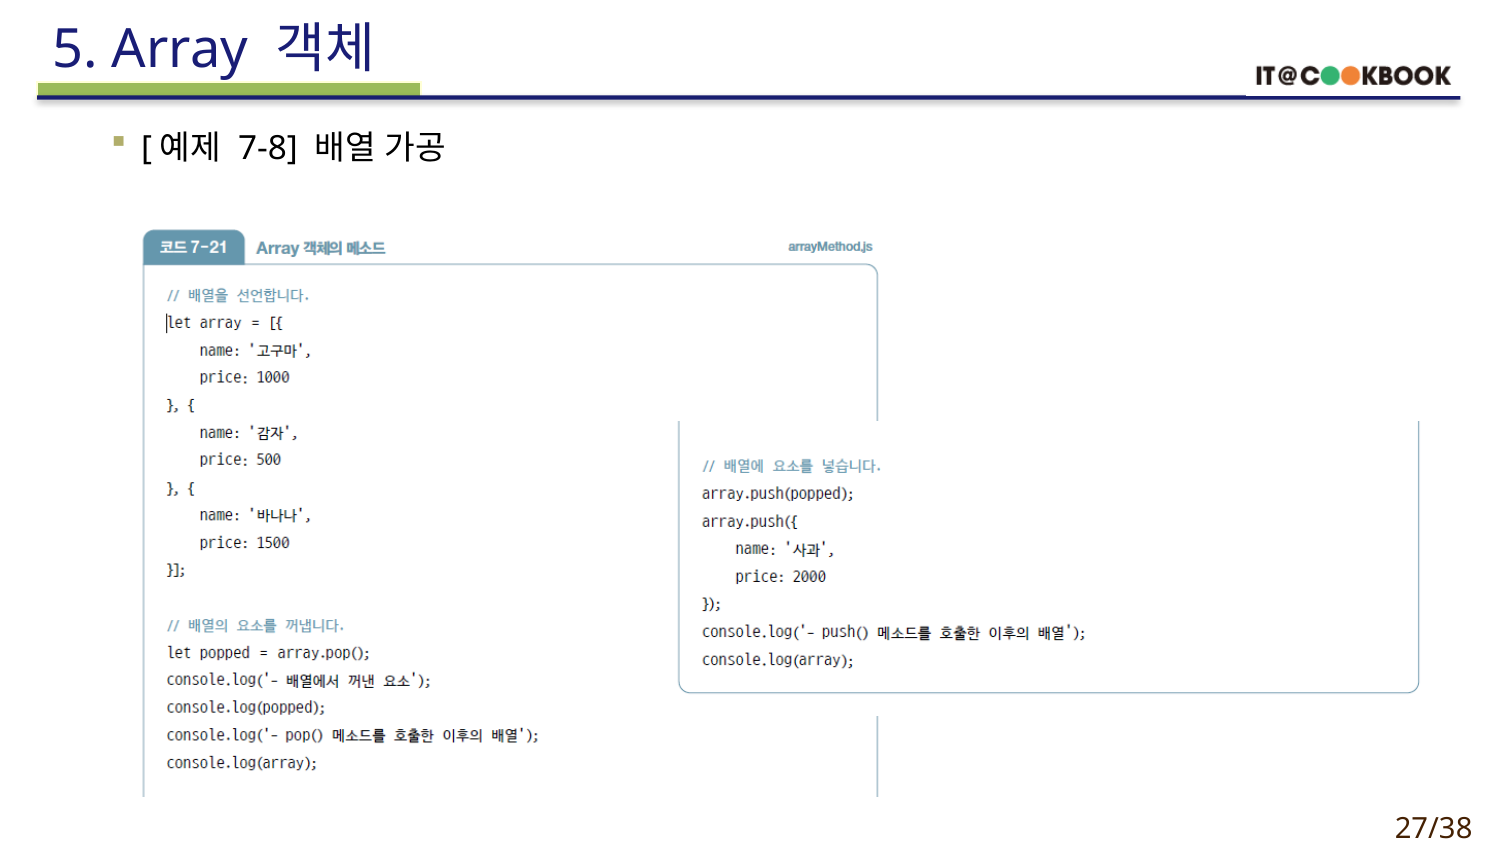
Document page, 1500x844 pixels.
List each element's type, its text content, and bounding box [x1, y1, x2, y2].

title 5. Array 객체 [37, 10, 1278, 82]
list [예제 7-8] 배열 가공 [37, 114, 1463, 818]
picture [1246, 57, 1463, 96]
picture [123, 220, 1448, 797]
